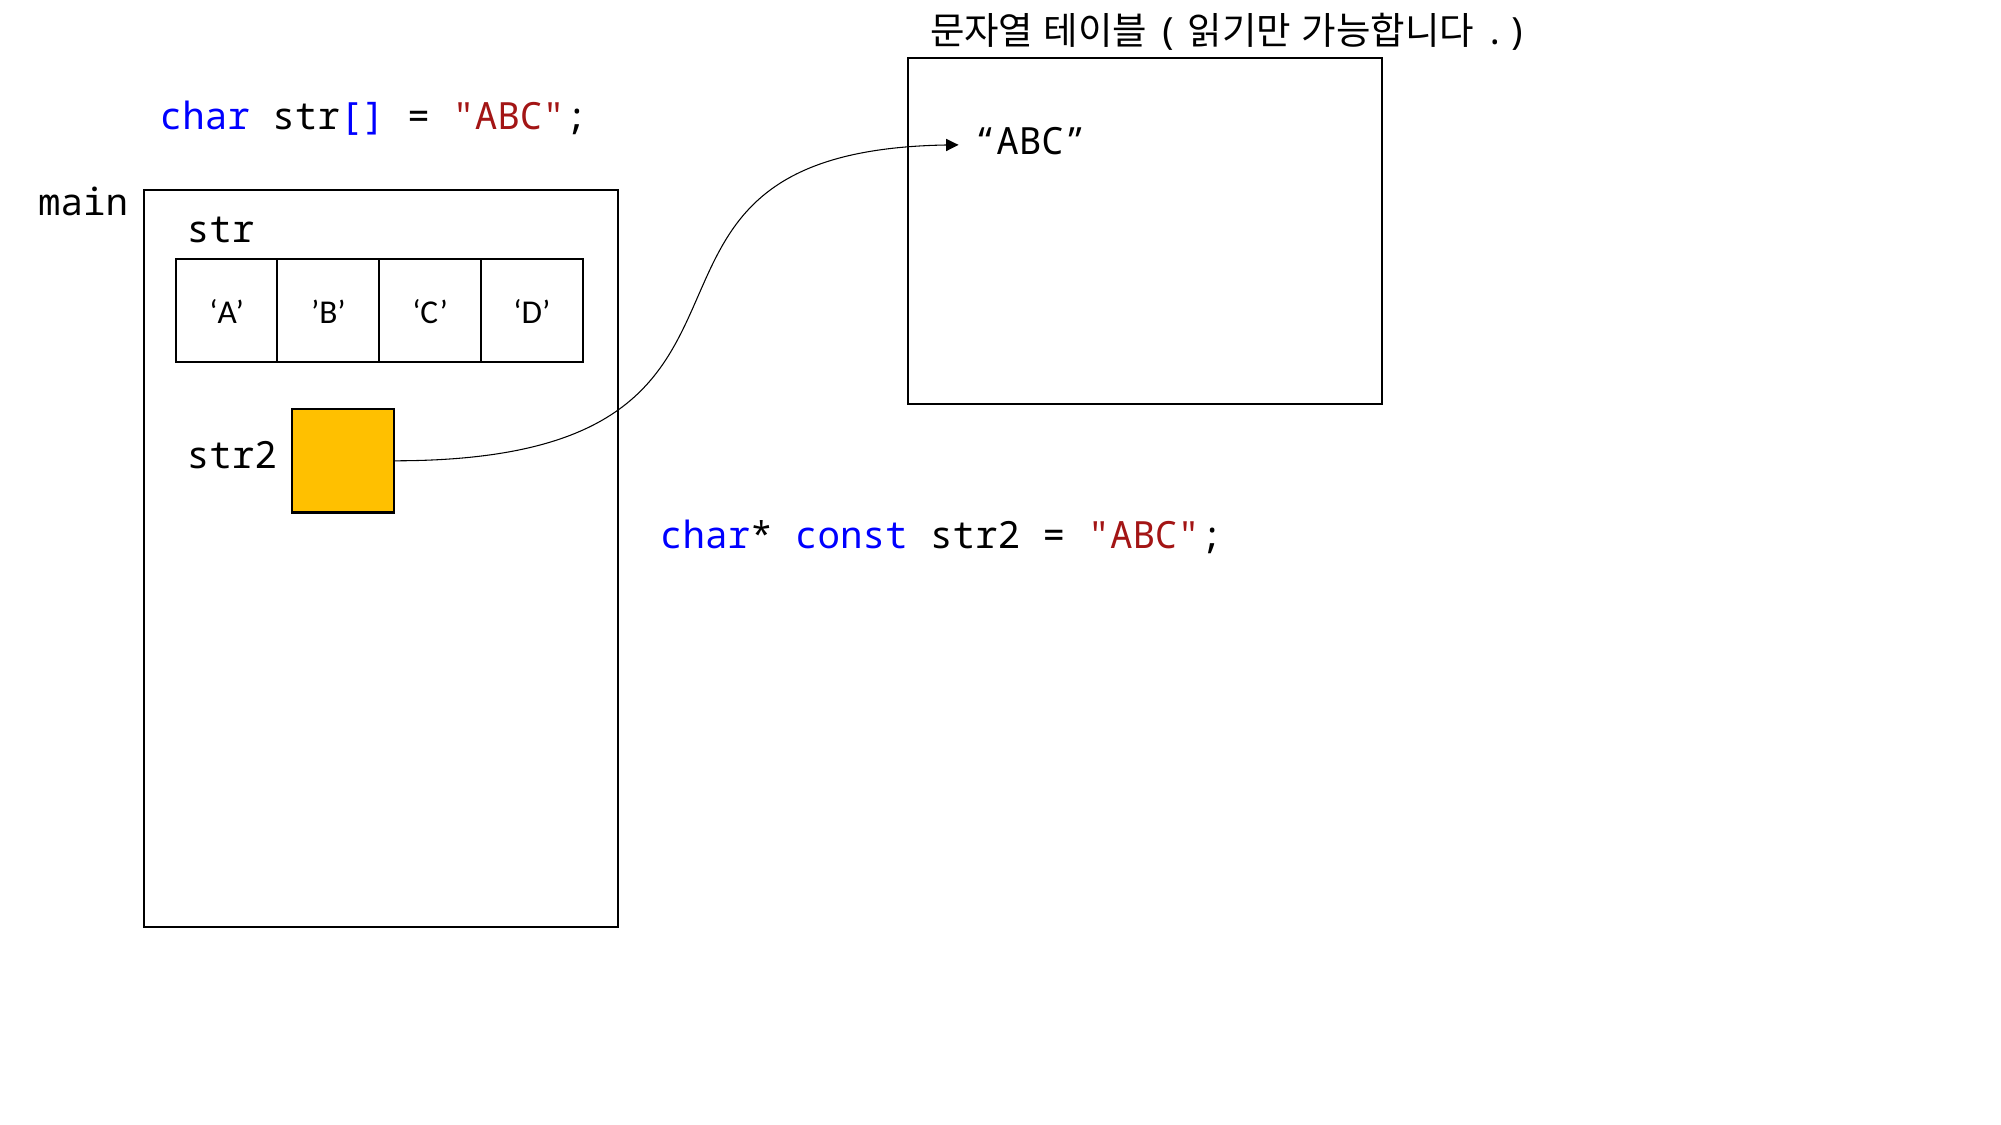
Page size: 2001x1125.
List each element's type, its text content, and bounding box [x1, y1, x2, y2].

text_box ’B’ [276, 258, 378, 363]
text_box char str[] = "ABC"; [144, 84, 603, 144]
text_box [143, 189, 619, 928]
text_box main [23, 170, 143, 231]
text_box char* const str2 = "ABC"; [645, 503, 1646, 654]
text_box ‘C’ [378, 258, 393, 363]
text_box str [172, 197, 270, 258]
text_box str2 [172, 424, 292, 484]
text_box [393, 144, 959, 461]
text_box [907, 57, 1383, 405]
text_box ‘A’ [175, 258, 276, 363]
text_box [291, 408, 395, 514]
text_box “ABC” [959, 109, 1102, 170]
text_box 문자열 테이블(읽기만 가능합니다.) [915, 0, 1544, 60]
